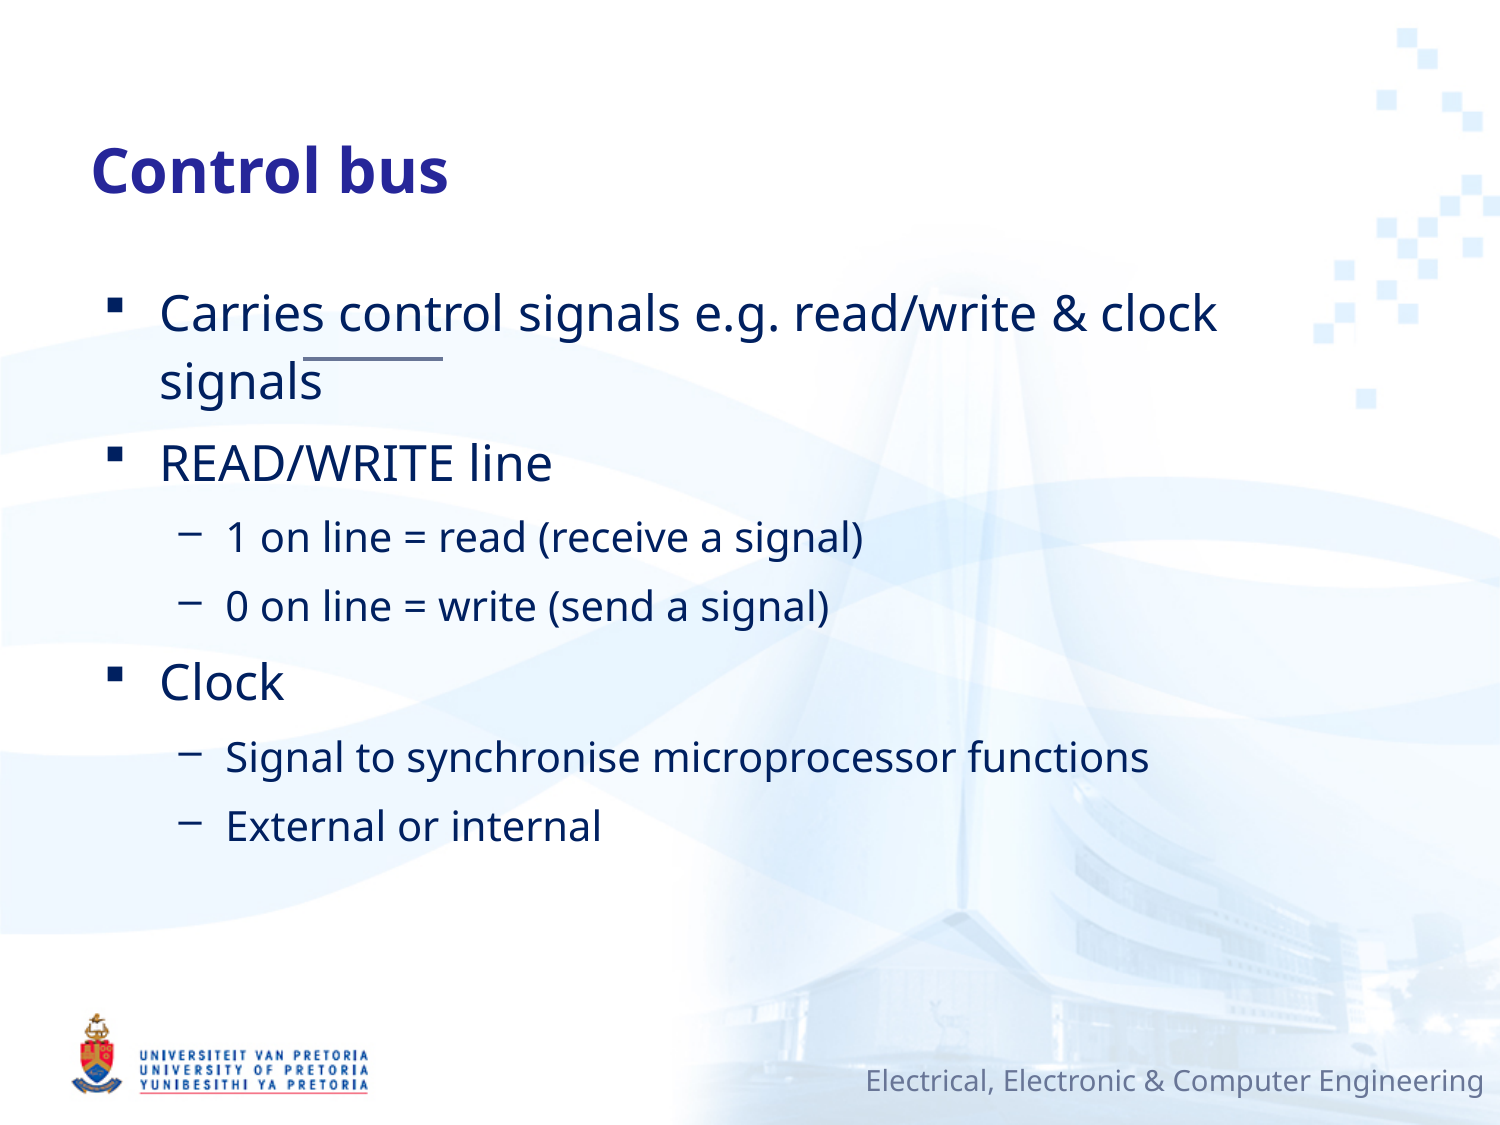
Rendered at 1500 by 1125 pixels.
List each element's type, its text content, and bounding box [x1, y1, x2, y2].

list Carries control signals e.g. read/write & clock signals READ/WRITE line 1 on line = read (receive a signal) 0 on line = write (send a signal) Clock Signal to synchronise microprocessor functions External or internal [88, 265, 1364, 941]
title Control bus [75, 75, 1350, 263]
picture [0, 0, 1500, 1125]
